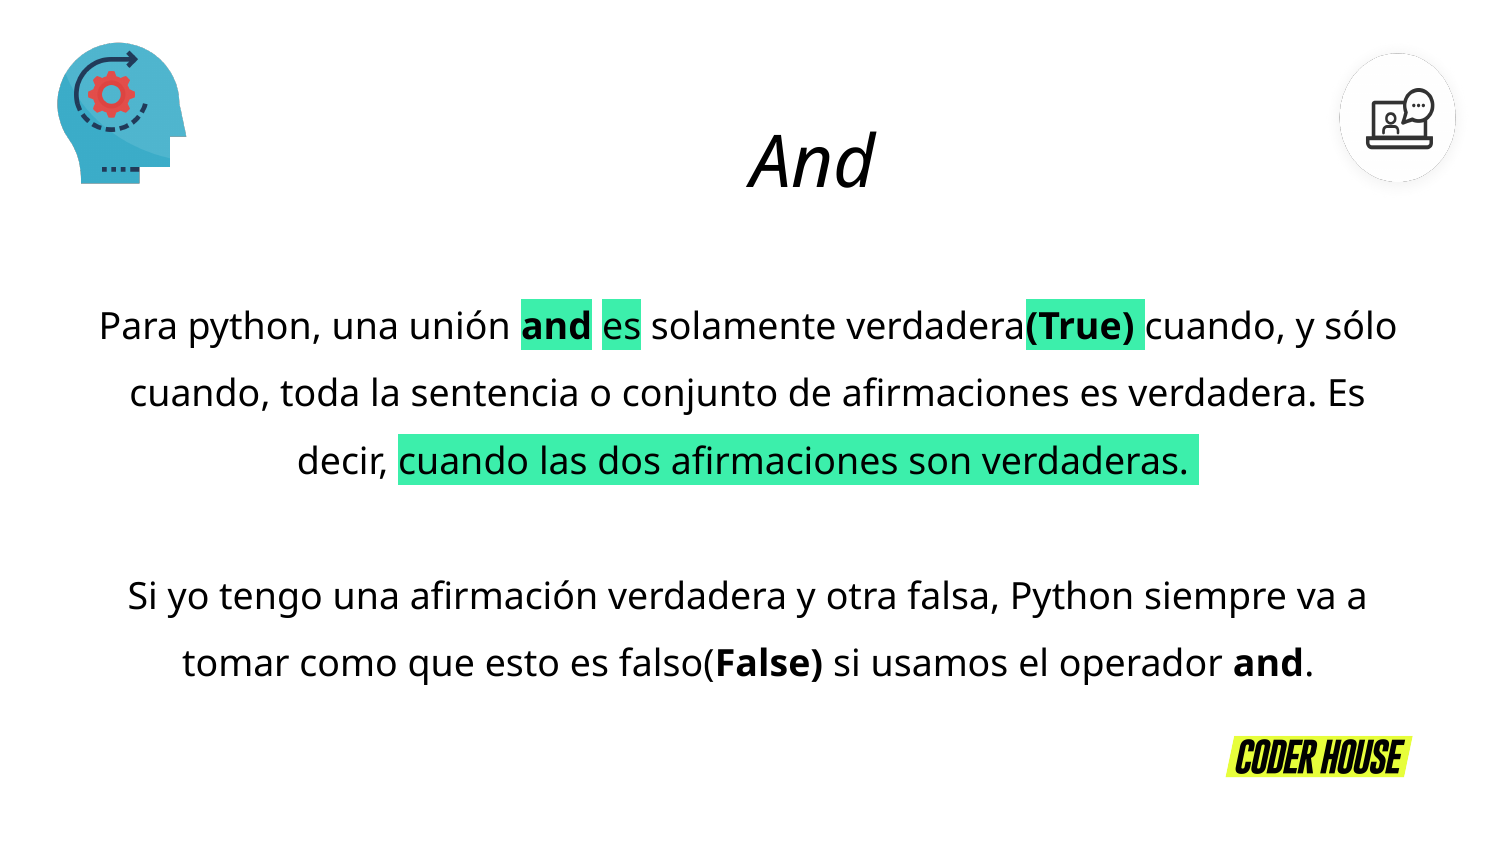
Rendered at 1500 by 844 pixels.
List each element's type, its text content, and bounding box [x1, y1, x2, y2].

picture [47, 38, 198, 189]
text_box And [359, 76, 1267, 240]
text_box Para python, una unión and es solamente verdadera(True) cuando, y sólo cuando, toda la sentencia o conjunto de afirmaciones es verdadera. Es decir, cuando las dos afirmaciones son verdaderas. Si yo tengo una afirmación verdadera y otra falsa, Python siempre va a tomar como que esto es falso(False) si usamos el operador and. [80, 264, 1417, 551]
picture [1325, 36, 1470, 199]
picture [1221, 728, 1417, 784]
